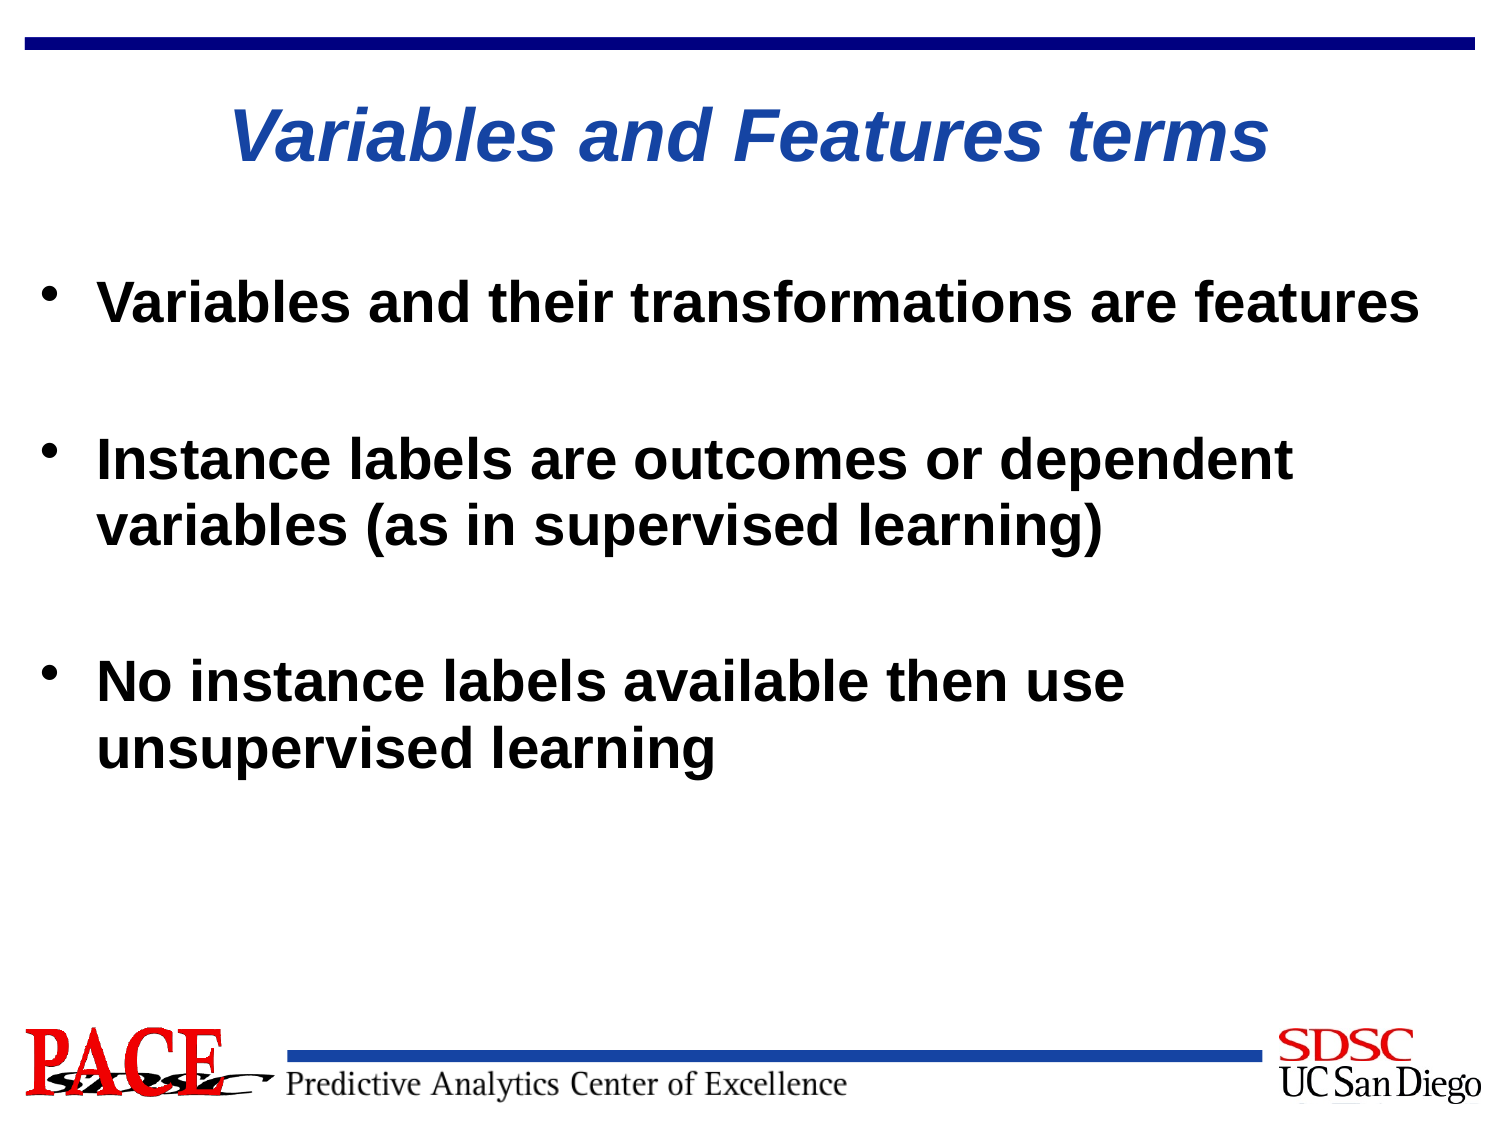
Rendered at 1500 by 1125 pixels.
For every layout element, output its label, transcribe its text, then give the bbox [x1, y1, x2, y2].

title Variables and Features terms [24, 50, 1475, 221]
picture [25, 1025, 276, 1101]
picture [1279, 1066, 1481, 1104]
picture [286, 1064, 858, 1103]
list Variables and their transformations are features Instance labels are outcomes or dependent variables (as in supervised learning) No instance labels available then use unsupervised learning [24, 262, 1475, 975]
picture [1279, 1028, 1413, 1061]
